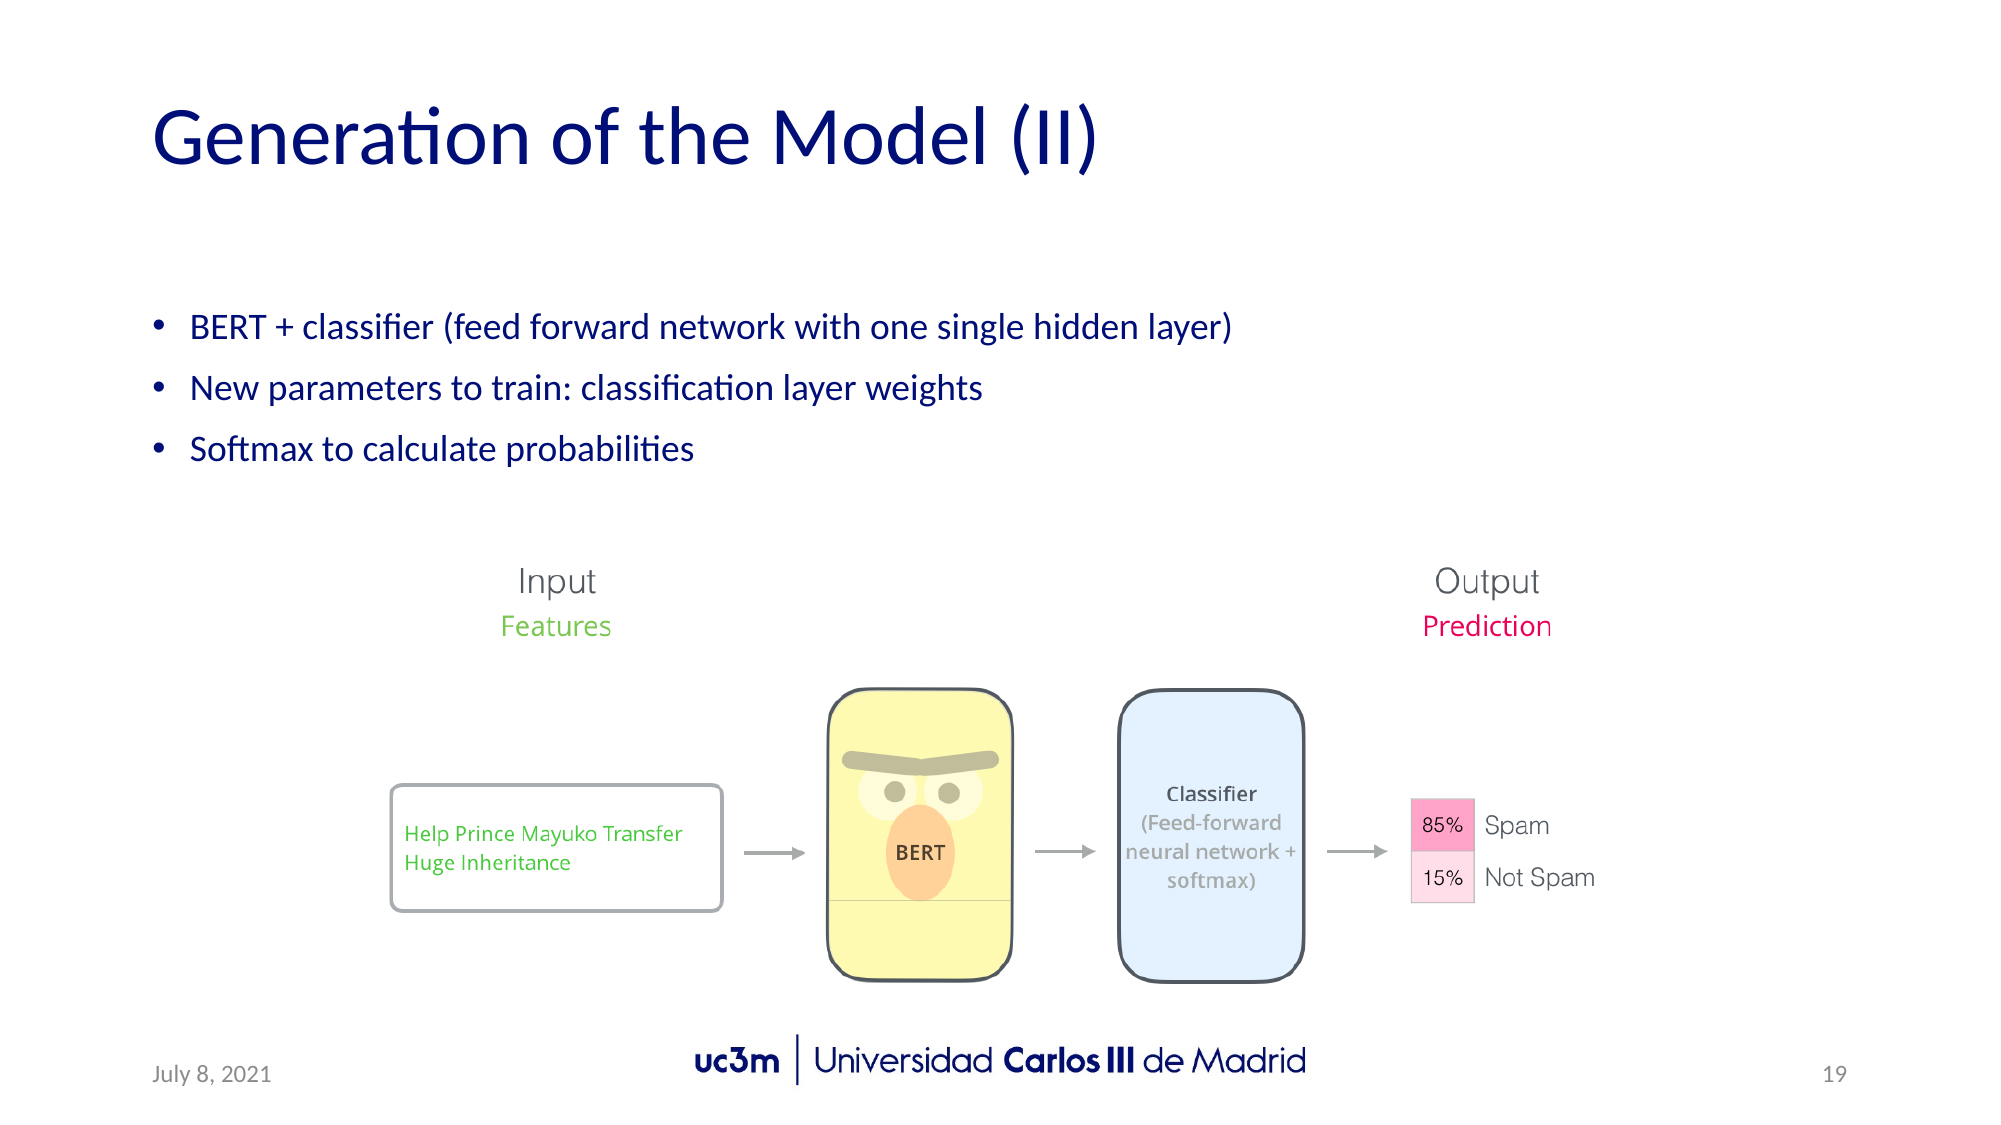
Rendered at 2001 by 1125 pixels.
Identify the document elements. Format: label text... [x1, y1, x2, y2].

slide_number 19 [1412, 1042, 1863, 1103]
picture [377, 550, 1623, 1014]
title Generation of the Model (II) [137, 59, 1863, 217]
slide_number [137, 1042, 588, 1103]
picture [668, 1026, 1332, 1093]
